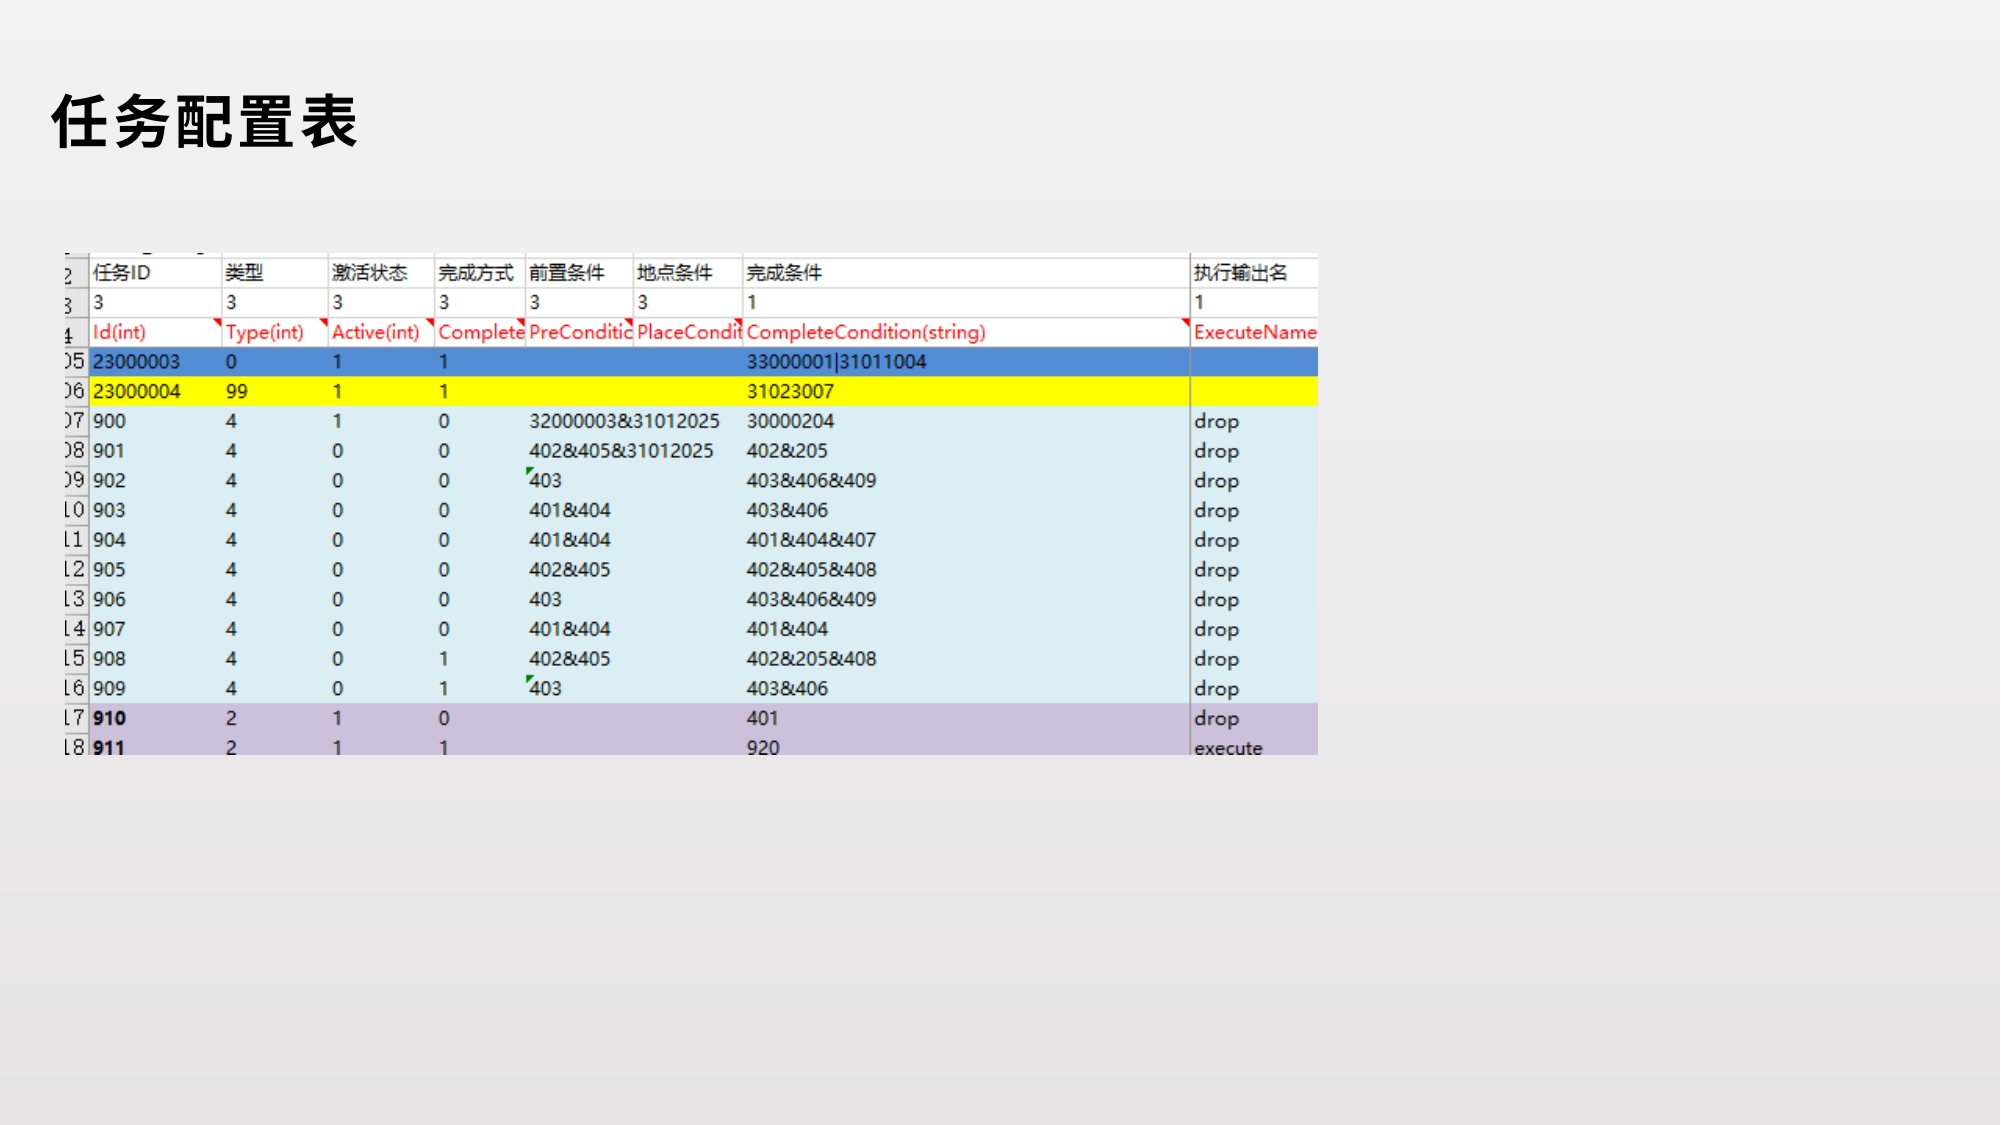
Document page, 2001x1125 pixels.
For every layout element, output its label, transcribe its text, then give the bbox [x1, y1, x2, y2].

picture [65, 253, 1318, 755]
text_box 任务配置表 [34, 67, 1815, 174]
